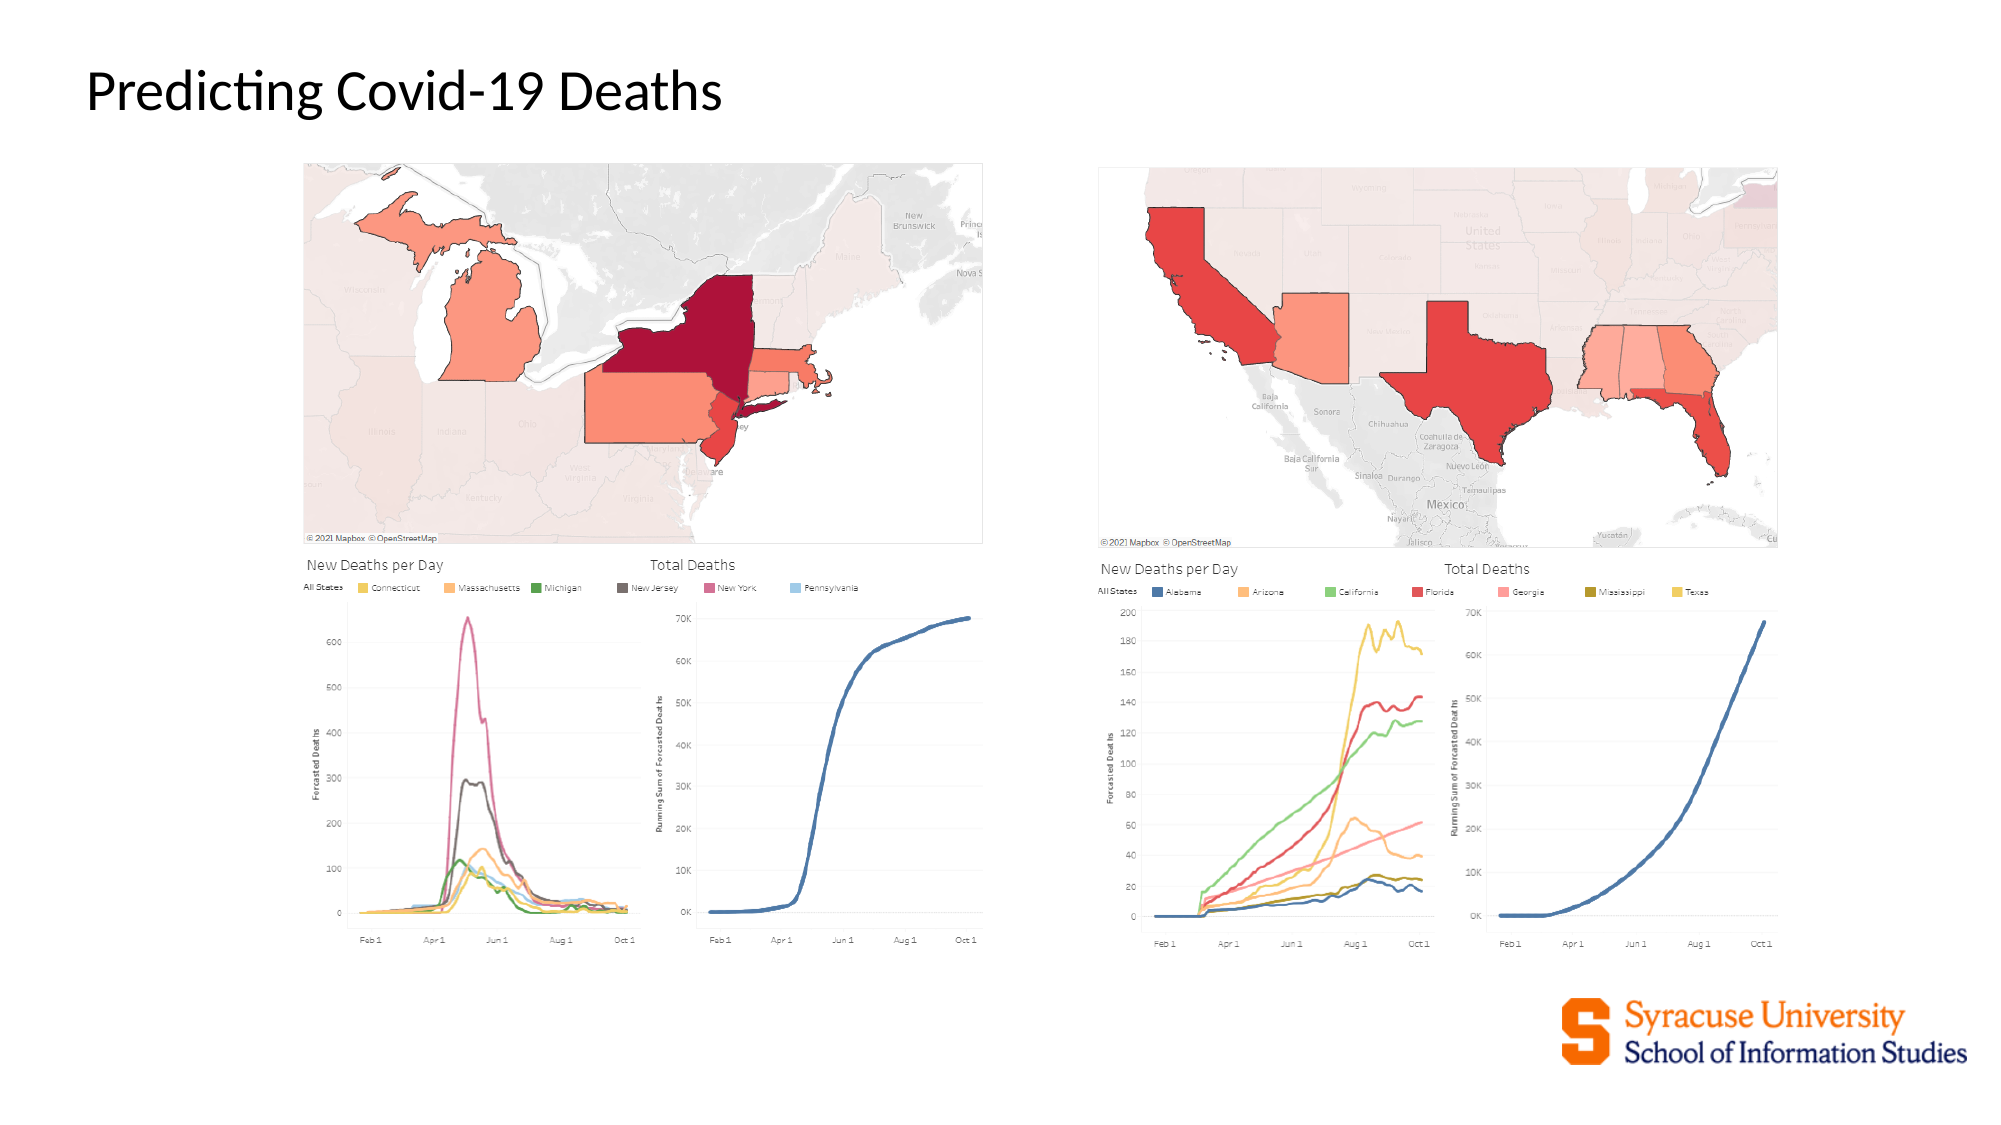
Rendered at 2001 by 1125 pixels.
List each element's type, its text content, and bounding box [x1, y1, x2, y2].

text_box Predicting Covid-19 Deaths [71, 40, 1898, 130]
picture [275, 158, 1000, 960]
picture [1071, 158, 1794, 960]
picture [1562, 998, 1967, 1065]
